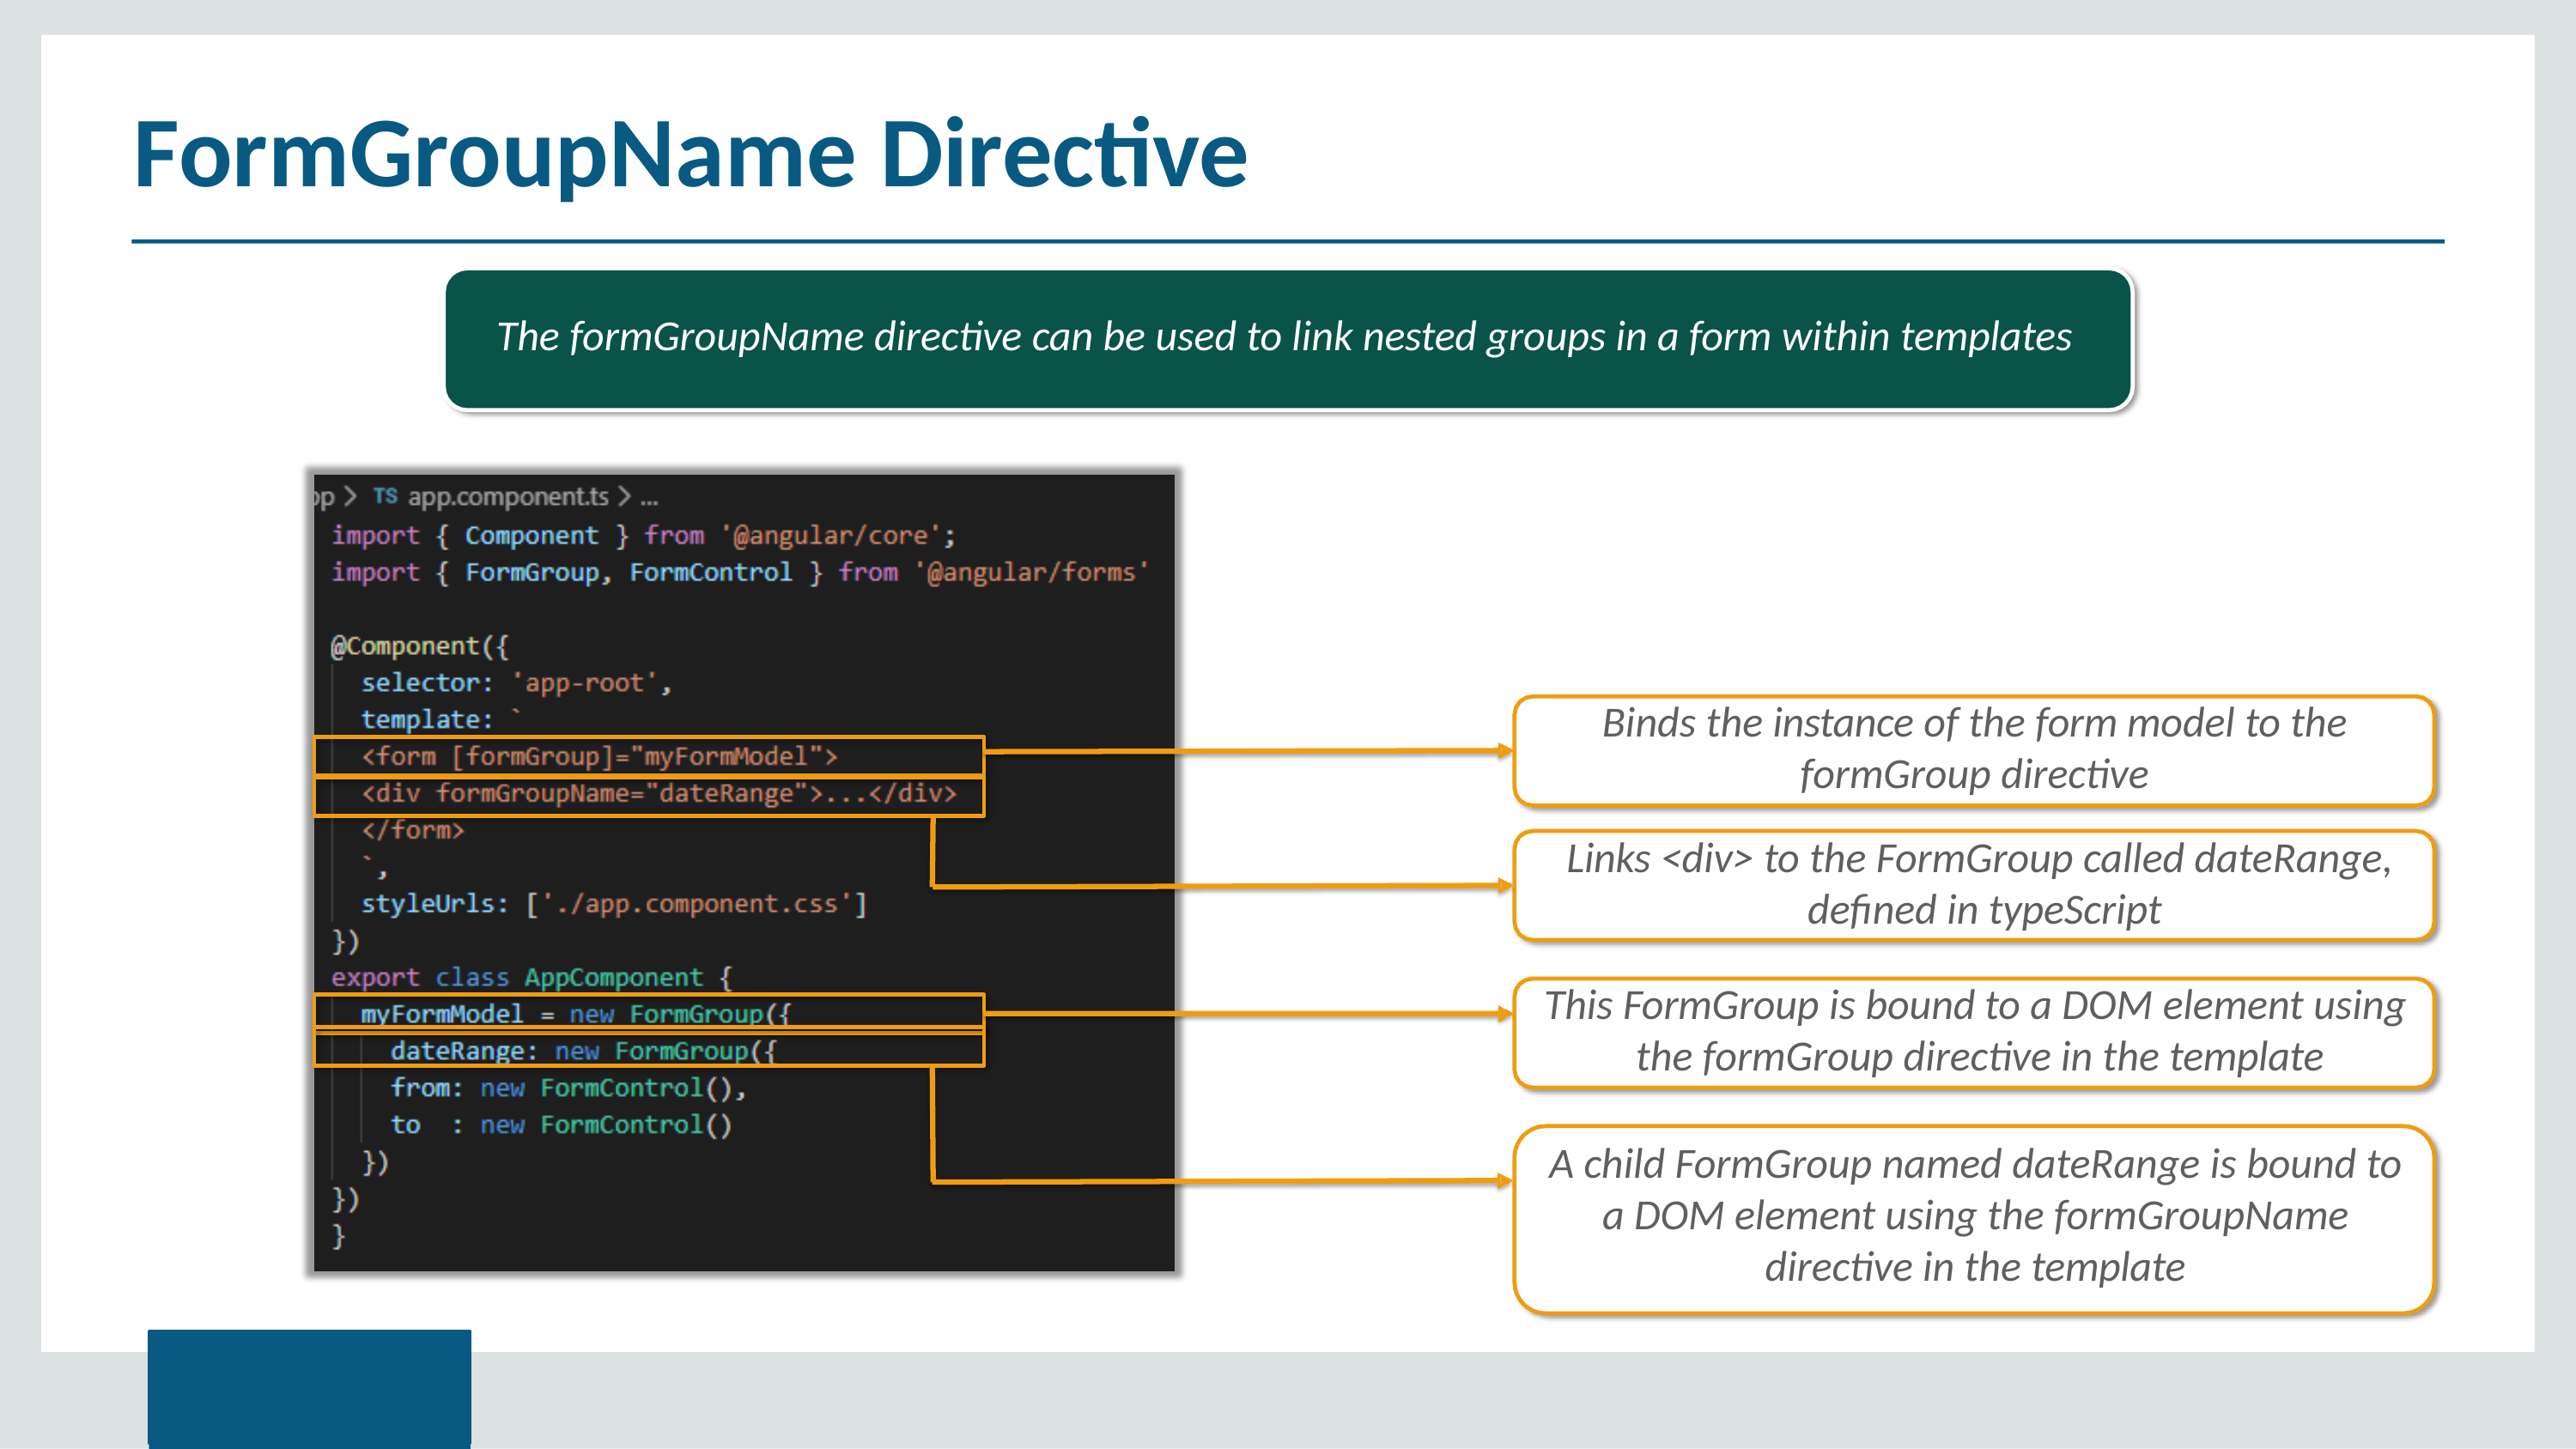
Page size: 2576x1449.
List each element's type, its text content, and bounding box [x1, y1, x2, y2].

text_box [147, 988, 1537, 1446]
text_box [298, 460, 2454, 1326]
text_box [440, 265, 2145, 422]
title FormGroupName Directive [131, 84, 1254, 329]
